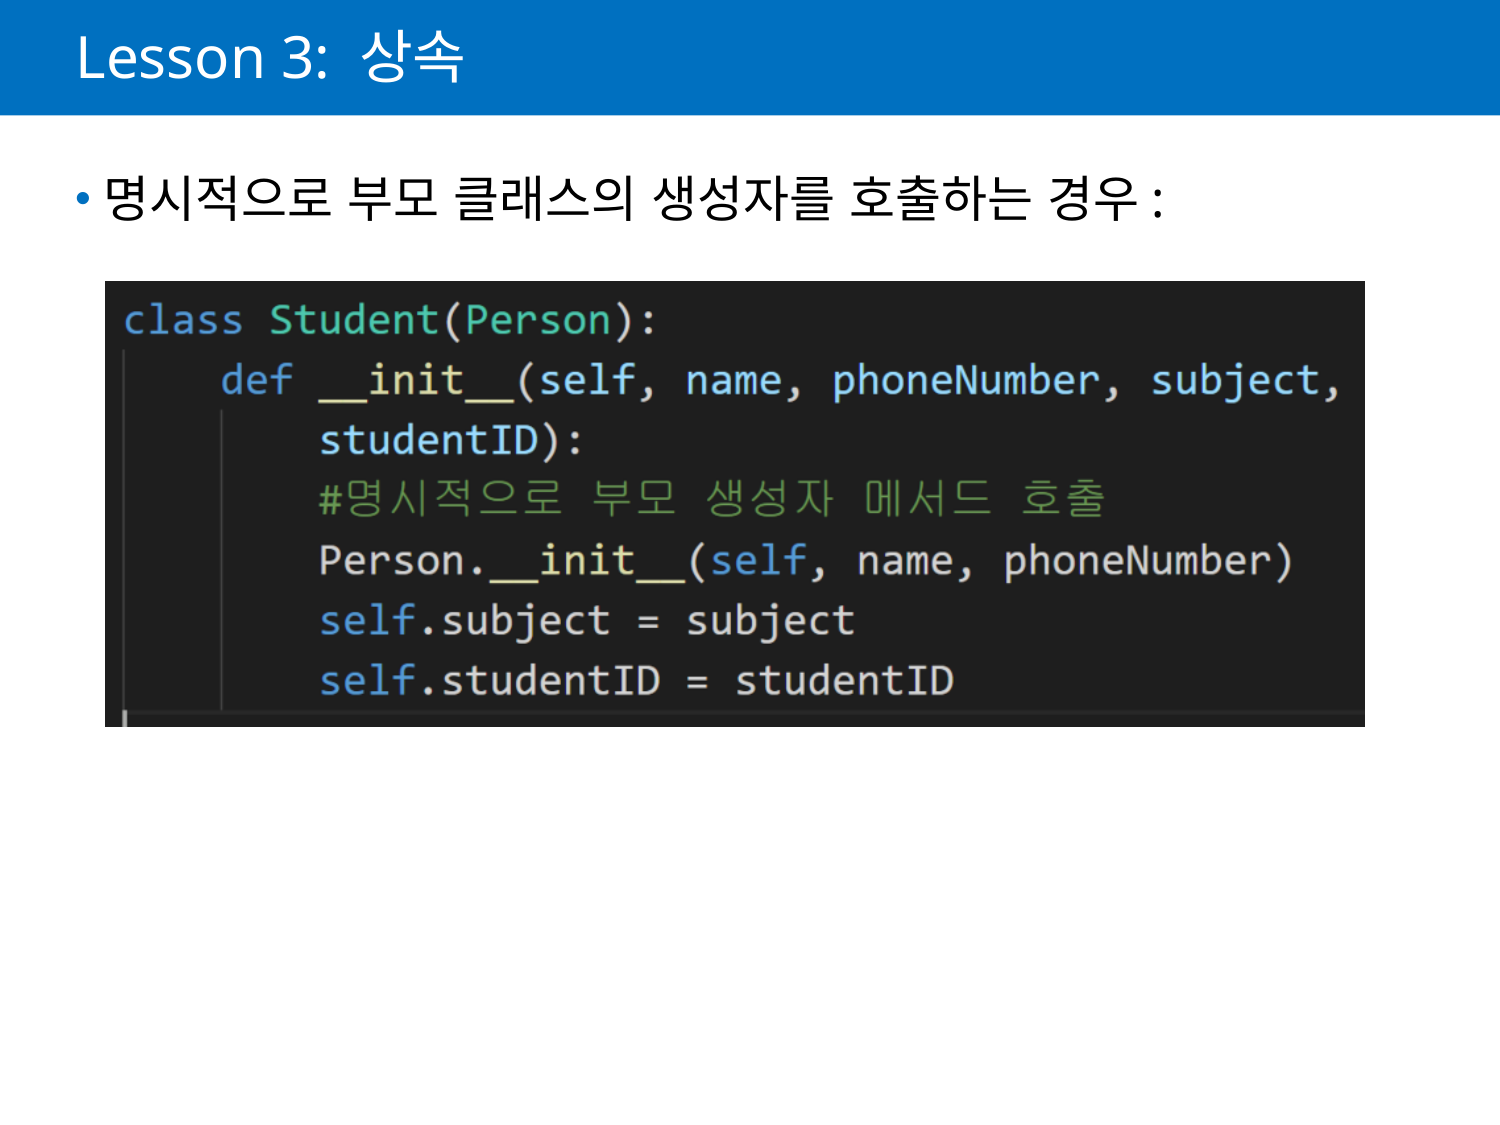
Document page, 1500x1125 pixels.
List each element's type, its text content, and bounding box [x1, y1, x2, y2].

picture [105, 280, 1366, 727]
title Lesson 3: 상속 [75, 0, 1351, 122]
list 명시적으로 부모 클래스의 생성자를 호출하는 경우: [74, 167, 1408, 1013]
